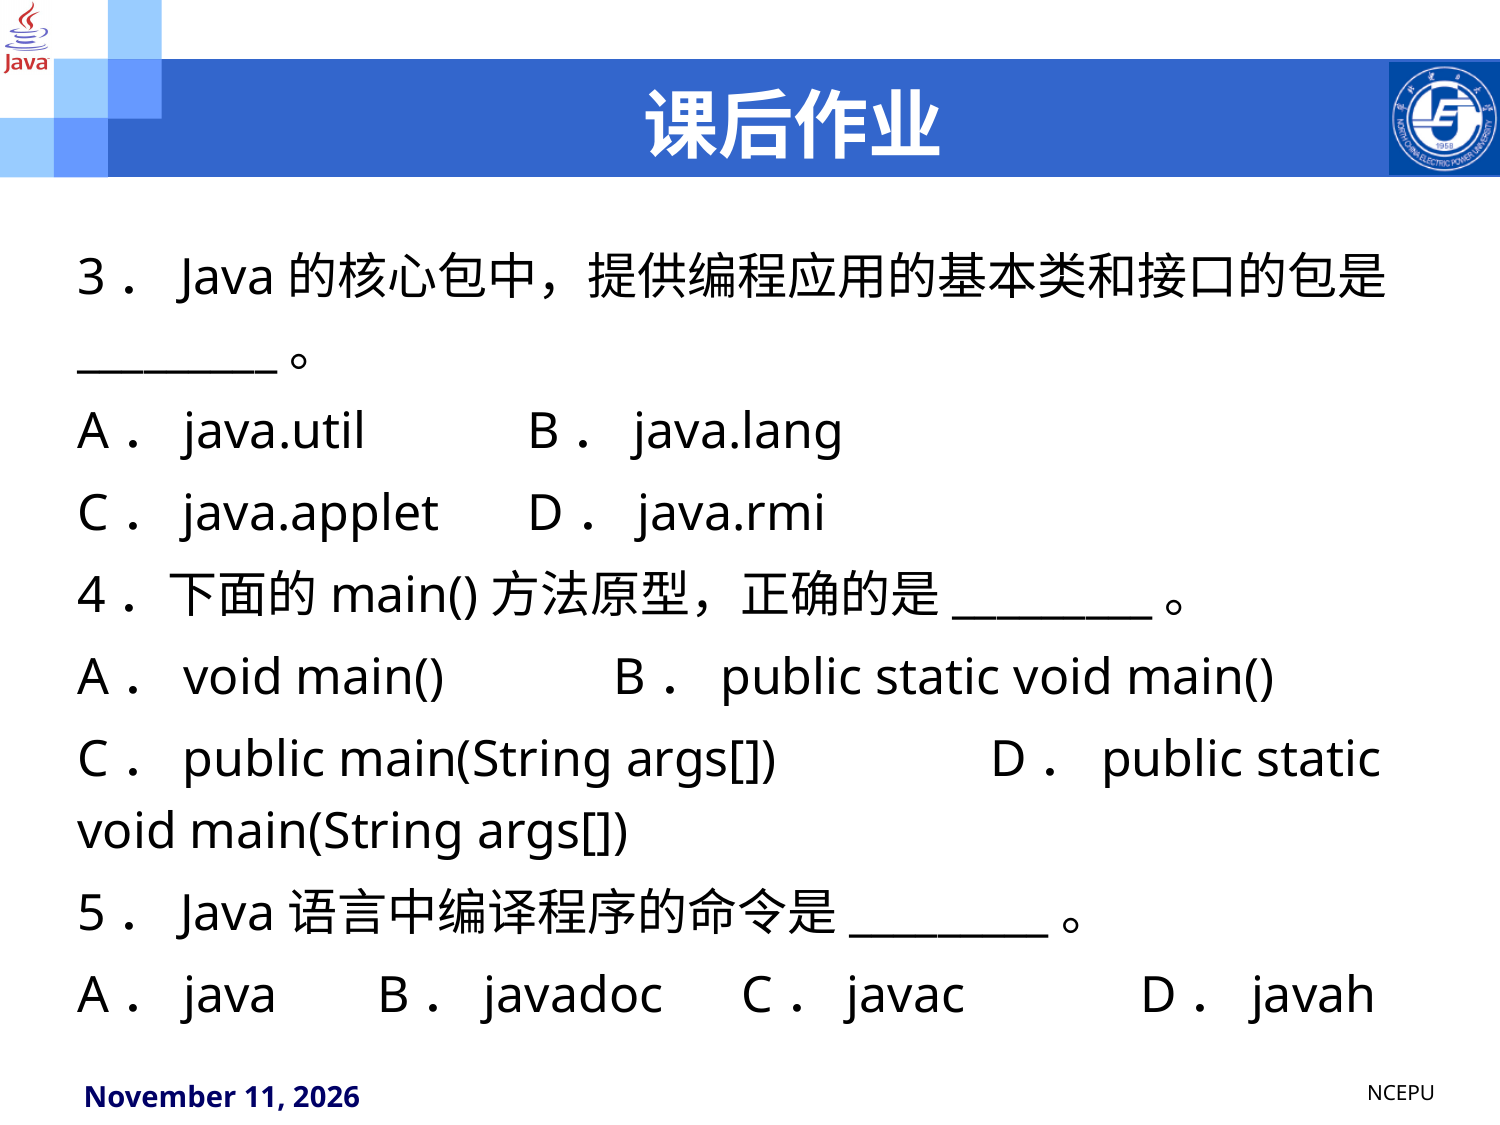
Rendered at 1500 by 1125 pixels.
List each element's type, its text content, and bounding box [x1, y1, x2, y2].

title 课后作业 [187, 82, 1401, 163]
list 3．Java的核心包中，提供编程应用的基本类和接口的包是_________。 A．java.util B．java.lang C．java.applet D．java.rmi 4．下面的main()方法原型，正确的是_________。 A．void main() B．public static void main() C．public main(String args[]) D．public static void main(String args[]) 5．Java语言中编译程序的命令是_________。 A．java B．javadoc C．javac D．javah [62, 224, 1463, 1088]
picture [1389, 62, 1500, 175]
picture [0, 1, 53, 75]
footer NCEPU [974, 1088, 1451, 1125]
